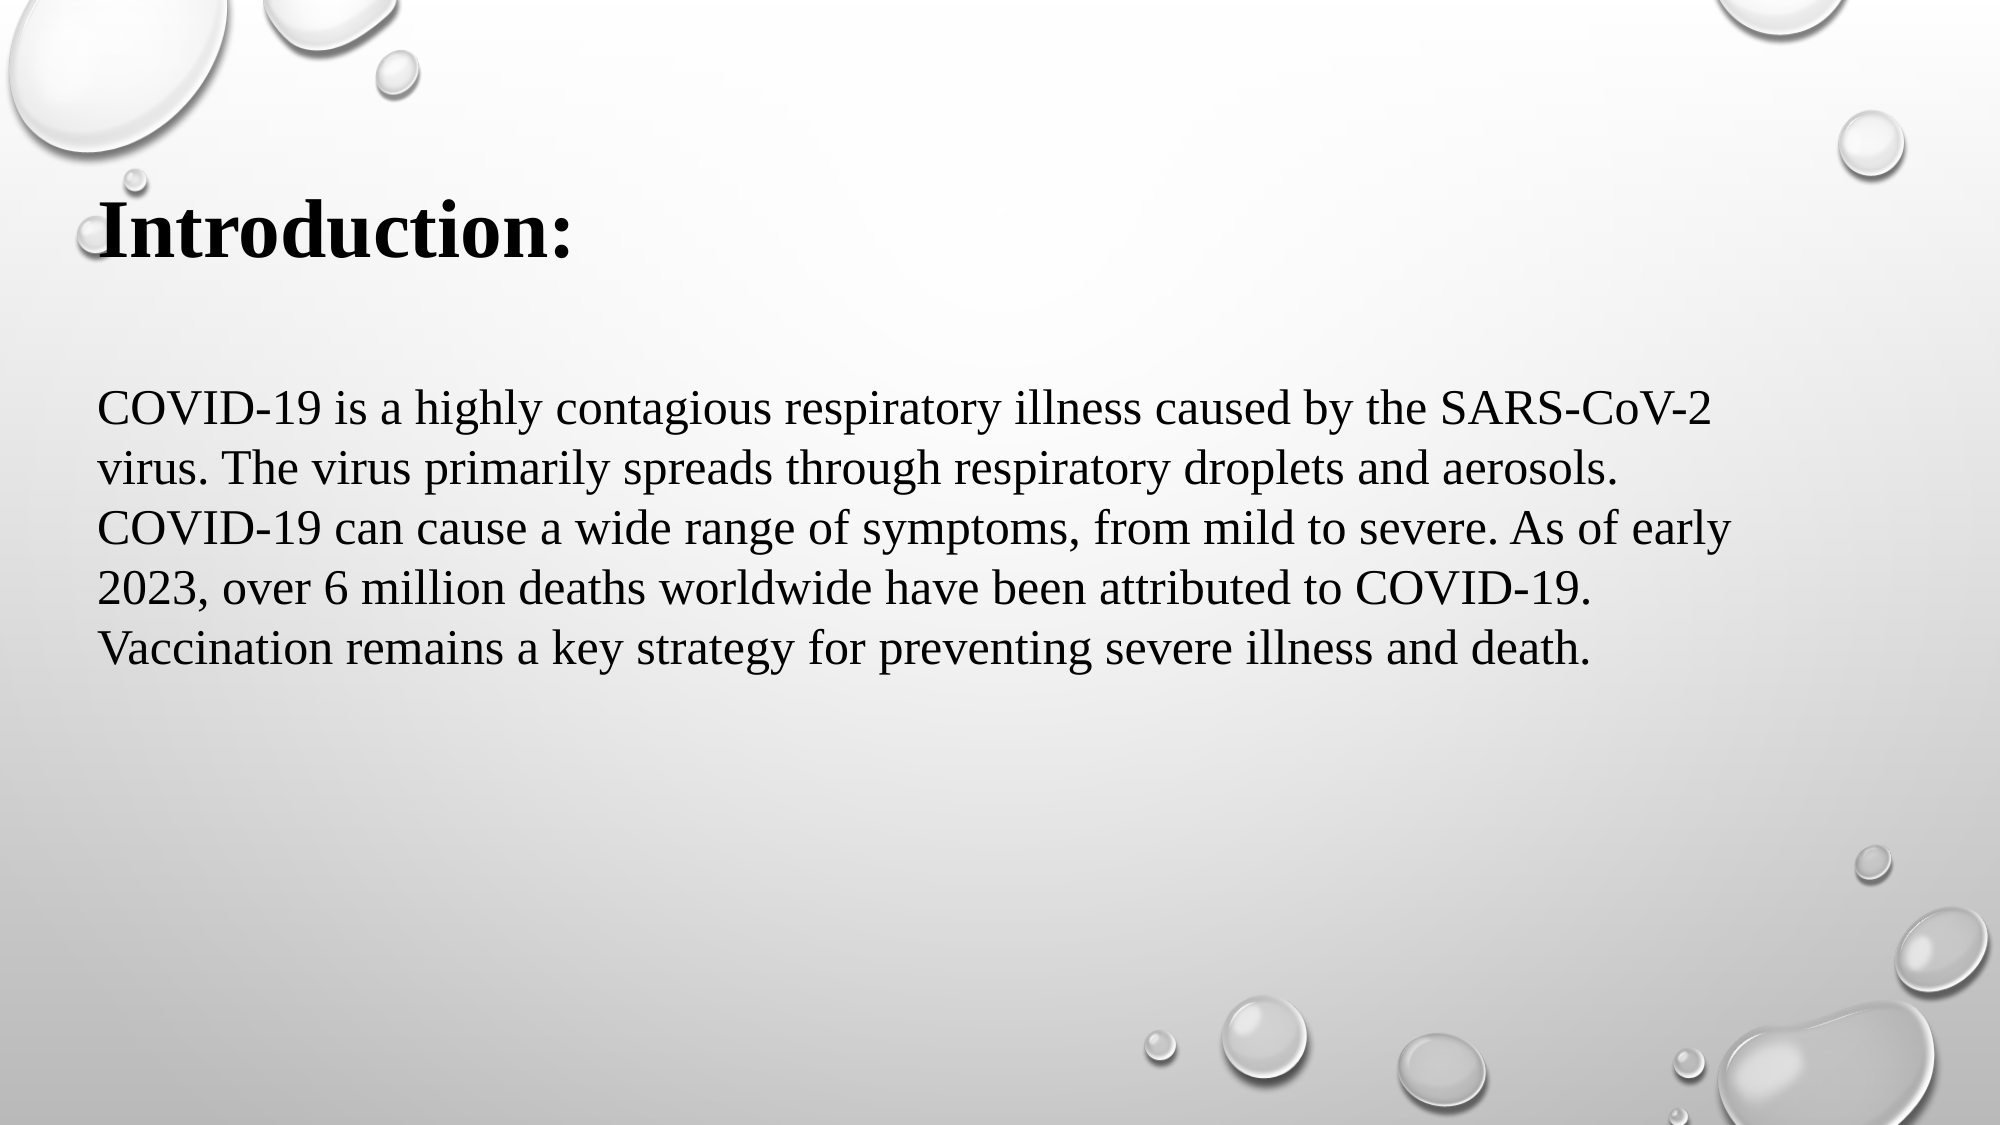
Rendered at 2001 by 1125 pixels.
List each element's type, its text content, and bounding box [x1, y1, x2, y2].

picture [0, 0, 2000, 1125]
text_box Introduction: COVID-19 is a highly contagious respiratory illness caused by the SARS-CoV-2 virus. The virus primarily spreads through respiratory droplets and aerosols. COVID-19 can cause a wide range of symptoms, from mild to severe. As of early 2023, over 6 million deaths worldwide have been attributed to COVID-19. Vaccination remains a key strategy for preventing severe illness and death. [82, 167, 1805, 682]
